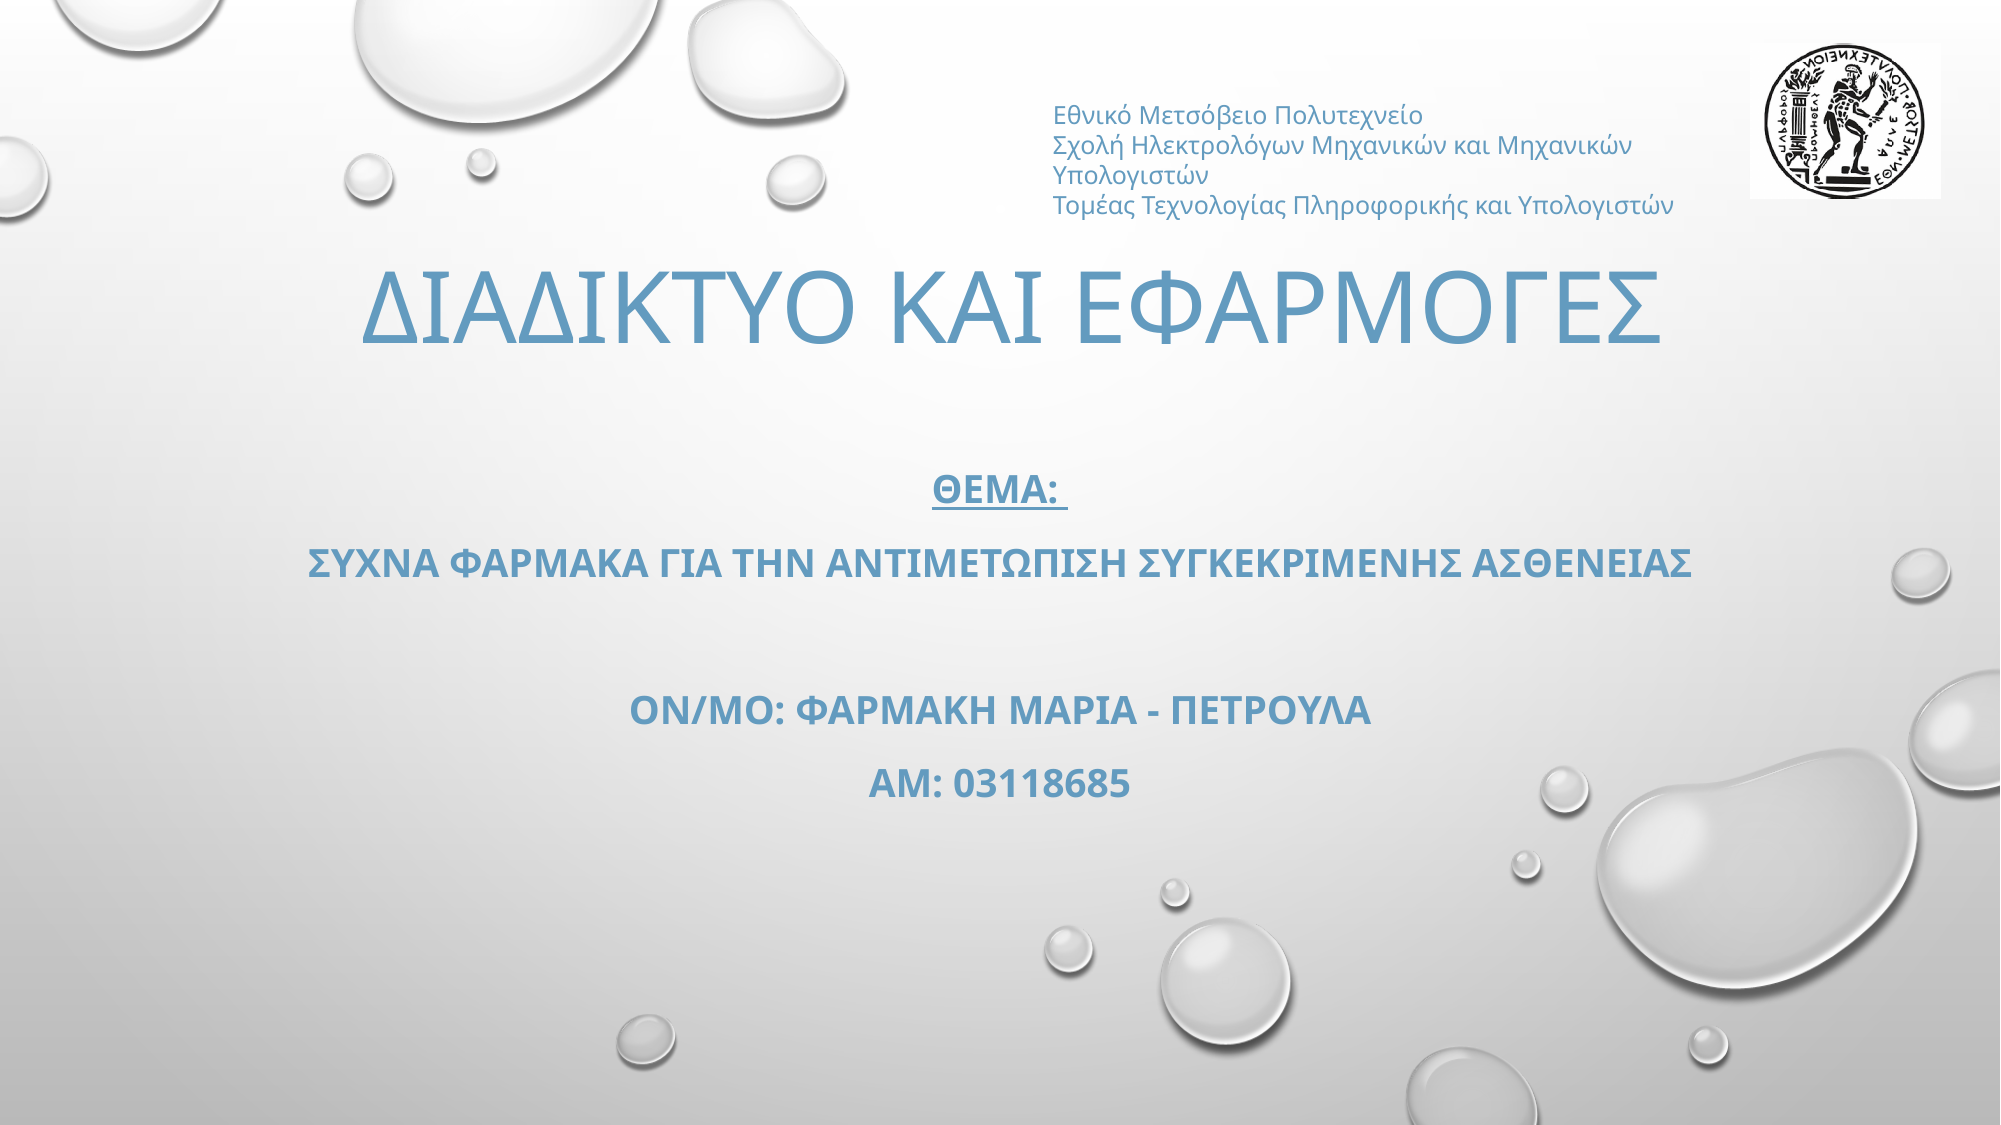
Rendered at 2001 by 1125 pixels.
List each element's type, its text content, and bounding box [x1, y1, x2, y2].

picture [0, 0, 2000, 1125]
title Διαδικτυο και εφαρμογεσ [287, 213, 1713, 373]
text_box Εθνικό Μετσόβειο Πολυτεχνείο Σχολή Ηλεκτρολόγων Μηχανικών και Μηχανικών Υπολογιστών Τομέας Τεχνολογίας Πληροφορικής και Υπολογιστών [1038, 92, 1778, 227]
subtitle Θεμα: Συχνα Φαρμακα για την αντιμετωπιση συγκεκριμενησ ασθενειασ ΟΝ/Μο: Φαρμακη μαρια - Πετρουλα Αμ: 03118685 [287, 448, 1713, 863]
